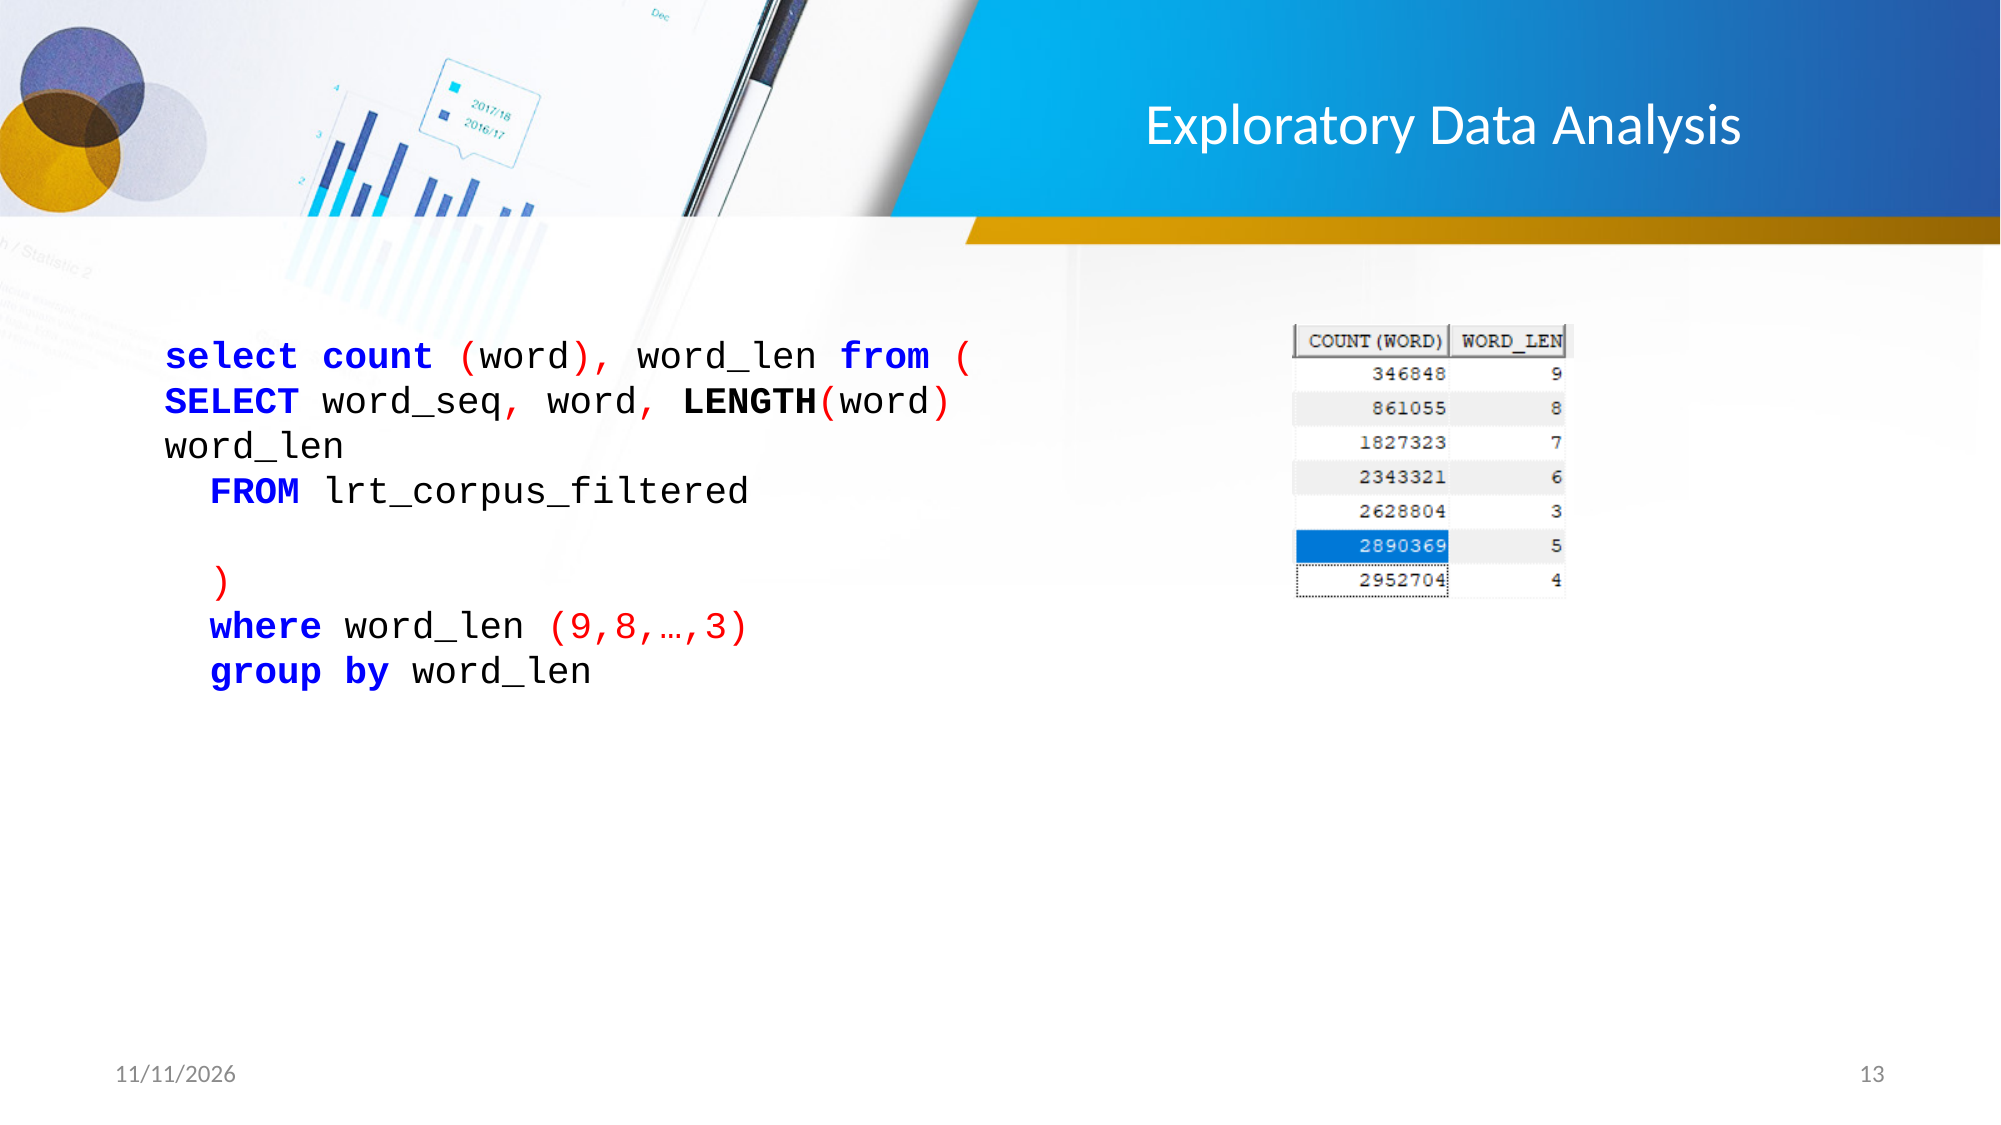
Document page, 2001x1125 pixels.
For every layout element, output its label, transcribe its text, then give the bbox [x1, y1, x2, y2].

picture [0, 0, 2001, 1125]
title Exploratory Data Analysis [955, 66, 1932, 176]
slide_number 13 [1433, 1042, 1900, 1103]
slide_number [99, 1042, 567, 1103]
text_box select count (word), word_len from ( SELECT word_seq, word, LENGTH(word) word_len FROM lrt_corpus_filtered ) where word_len (9,8,…,3) group by word_len [149, 324, 1150, 699]
